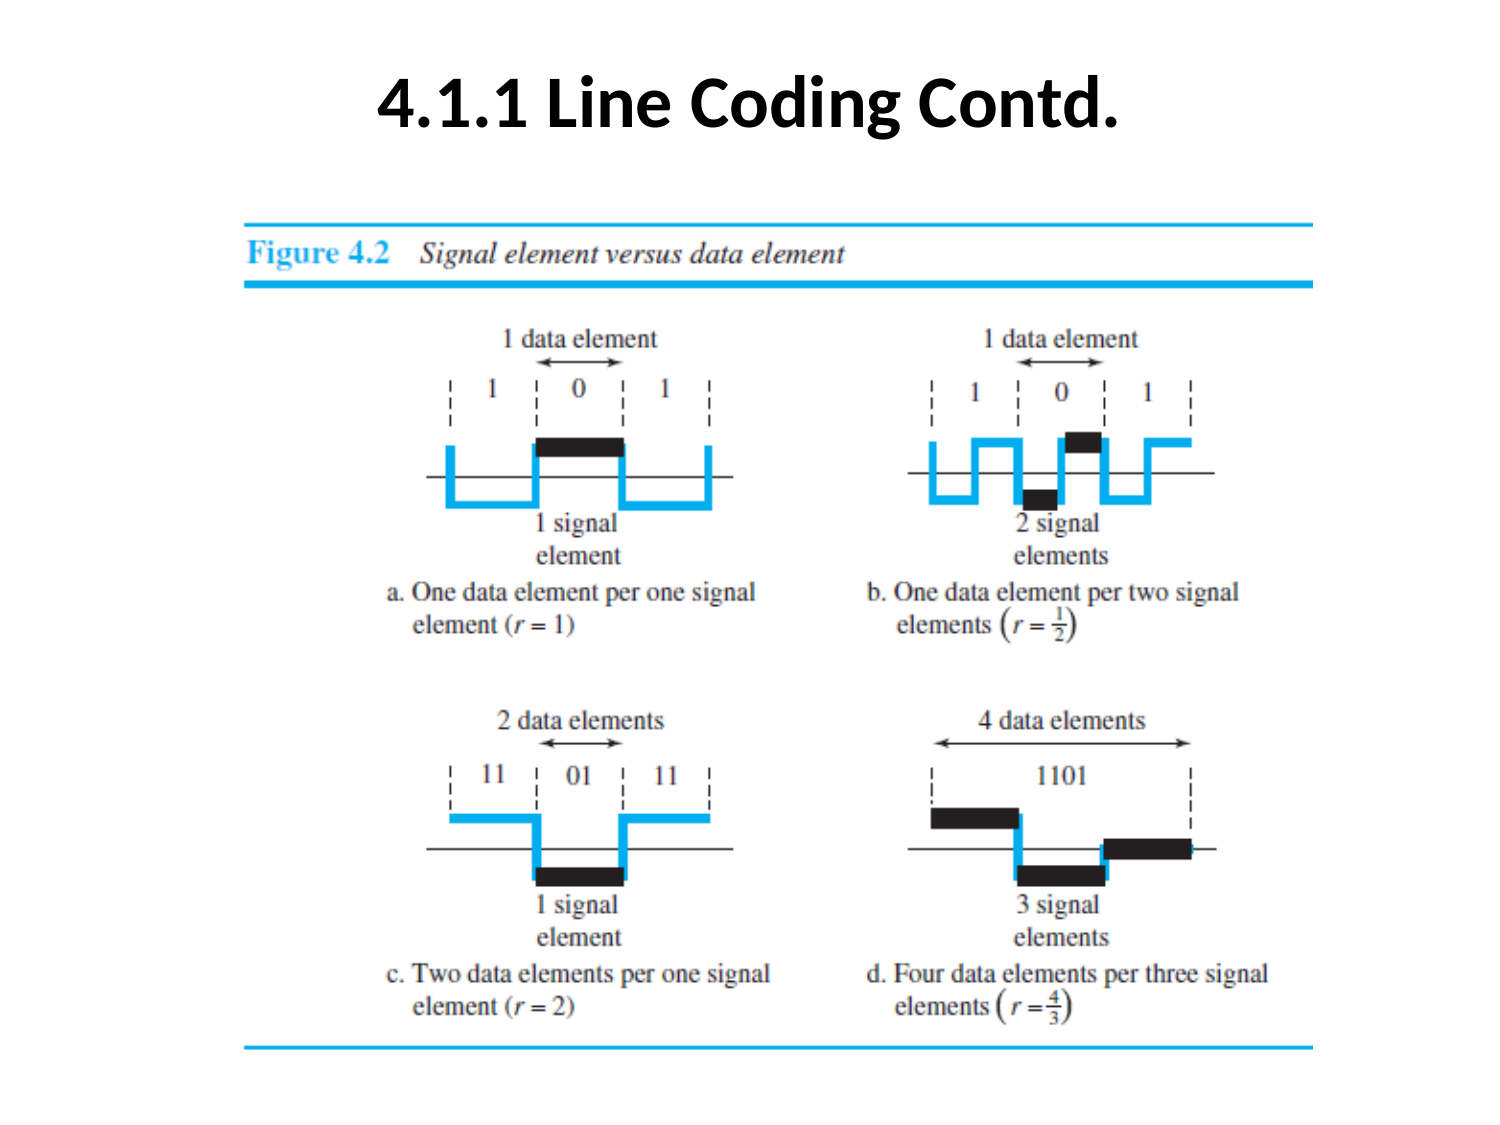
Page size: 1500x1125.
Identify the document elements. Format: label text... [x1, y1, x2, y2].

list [212, 187, 1313, 1074]
title 4.1.1 Line Coding Contd. [75, 45, 1425, 150]
